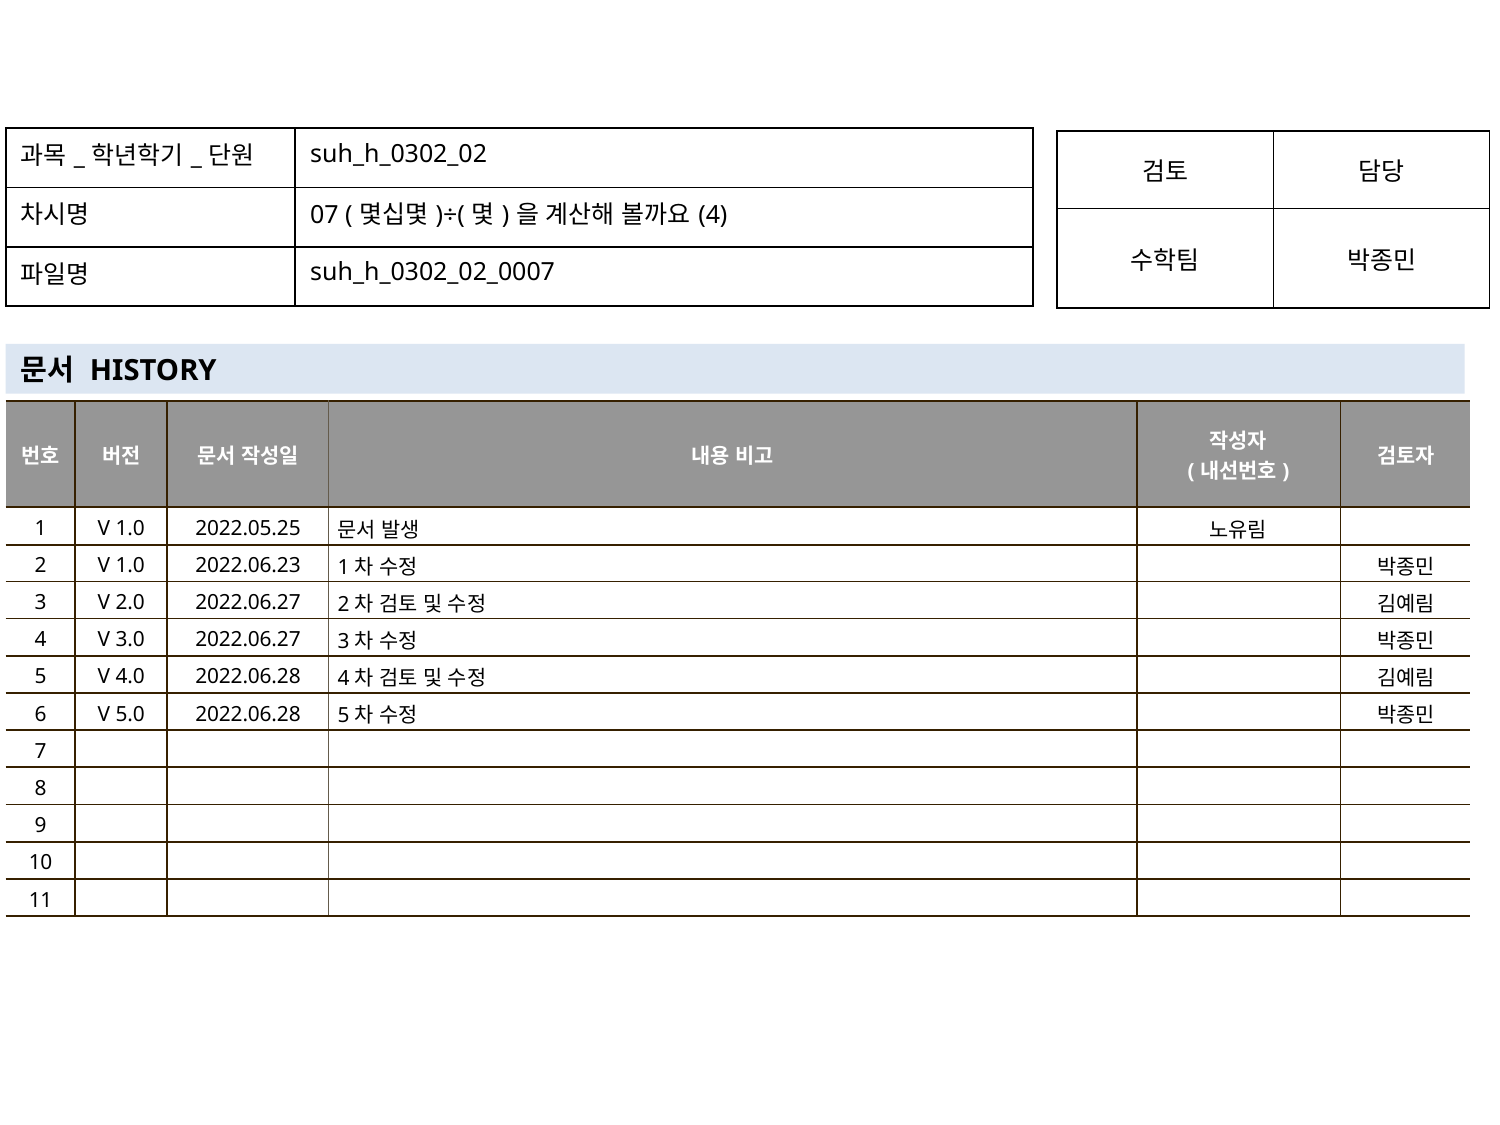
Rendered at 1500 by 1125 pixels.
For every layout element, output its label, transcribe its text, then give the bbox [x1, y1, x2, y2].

table_header 버전 [76, 402, 166, 506]
table_cell V 3.0 [76, 619, 166, 655]
table_cell 4차 검토 및 수정 [329, 657, 1136, 692]
table_cell V 2.0 [76, 582, 166, 618]
table_cell 3 [6, 582, 74, 618]
table_cell [1341, 805, 1470, 841]
table_cell 차시명 [7, 188, 294, 246]
table_cell 김예림 [1341, 582, 1470, 618]
table_cell [1341, 508, 1470, 544]
table_cell [76, 843, 166, 878]
table_cell suh_h_0302_02_0007 [296, 248, 1032, 305]
table_cell V 1.0 [76, 508, 166, 544]
table_cell [76, 768, 166, 804]
table_cell 박종민 [1274, 209, 1489, 307]
table_cell 수학팀 [1058, 209, 1273, 307]
table_cell V 1.0 [76, 546, 166, 581]
table_cell 2022.05.25 [168, 508, 328, 544]
table_cell [1341, 768, 1470, 804]
table_cell 9 [6, 805, 74, 841]
table_cell [329, 731, 1136, 766]
table_cell [1138, 694, 1340, 729]
table_cell [168, 805, 328, 841]
table_cell [76, 880, 166, 915]
table_cell 5차 수정 [329, 694, 1136, 729]
table_cell 문서 발생 [329, 508, 1136, 544]
table_cell 박종민 [1341, 619, 1470, 655]
table_header 작성자 (내선번호) [1138, 402, 1340, 506]
table_cell 2차 검토 및 수정 [329, 582, 1136, 618]
table_cell [1138, 657, 1340, 692]
table_cell 11 [6, 880, 74, 915]
table_header 문서 작성일 [168, 402, 328, 506]
text_box 문서 HISTORY [5, 343, 1465, 394]
table_header 검토 [1058, 132, 1273, 208]
table_cell [329, 805, 1136, 841]
table_header suh_h_0302_02 [296, 129, 1032, 187]
table_cell 5 [6, 657, 74, 692]
table_cell [1341, 880, 1470, 915]
table_cell [168, 880, 328, 915]
table_cell [168, 731, 328, 766]
table_header 검토자 [1341, 402, 1470, 506]
table_cell [1138, 805, 1340, 841]
table_cell 박종민 [1341, 694, 1470, 729]
table_header 내용 비고 [329, 402, 1136, 506]
table_cell [1138, 843, 1340, 878]
table_cell 2022.06.27 [168, 619, 328, 655]
table_cell 박종민 [1341, 546, 1470, 581]
table_cell 3차 수정 [329, 619, 1136, 655]
table_cell [168, 768, 328, 804]
table_cell [1138, 582, 1340, 618]
table_cell 2022.06.23 [168, 546, 328, 581]
table_cell 1 [6, 508, 74, 544]
table_cell [329, 843, 1136, 878]
table_cell 4 [6, 619, 74, 655]
table_cell 1차 수정 [329, 546, 1136, 581]
table_cell 10 [6, 843, 74, 878]
table_cell [1138, 546, 1340, 581]
table_cell [168, 843, 328, 878]
table_cell [1138, 768, 1340, 804]
table_cell 2022.06.28 [168, 694, 328, 729]
table_cell [329, 768, 1136, 804]
table_cell 7 [6, 731, 74, 766]
table_cell [76, 731, 166, 766]
table_cell 6 [6, 694, 74, 729]
table_cell [1138, 619, 1340, 655]
table_cell 07 (몇십몇)÷(몇)을 계산해 볼까요(4) [296, 188, 1032, 246]
table_cell 2 [6, 546, 74, 581]
table_cell [76, 805, 166, 841]
table_cell 2022.06.28 [168, 657, 328, 692]
table_cell 노유림 [1138, 508, 1340, 544]
table_cell 파일명 [7, 248, 294, 305]
table_cell 8 [6, 768, 74, 804]
table_cell [1341, 731, 1470, 766]
table_cell [1341, 843, 1470, 878]
table_header 과목_학년학기_단원 [7, 129, 294, 187]
table_cell 김예림 [1341, 657, 1470, 692]
table_cell [1138, 731, 1340, 766]
table_cell 2022.06.27 [168, 582, 328, 618]
table_header 담당 [1274, 132, 1489, 208]
table_cell V 4.0 [76, 657, 166, 692]
table_cell [1138, 880, 1340, 915]
table_cell [329, 880, 1136, 915]
table_cell V 5.0 [76, 694, 166, 729]
table_header 번호 [6, 402, 74, 506]
